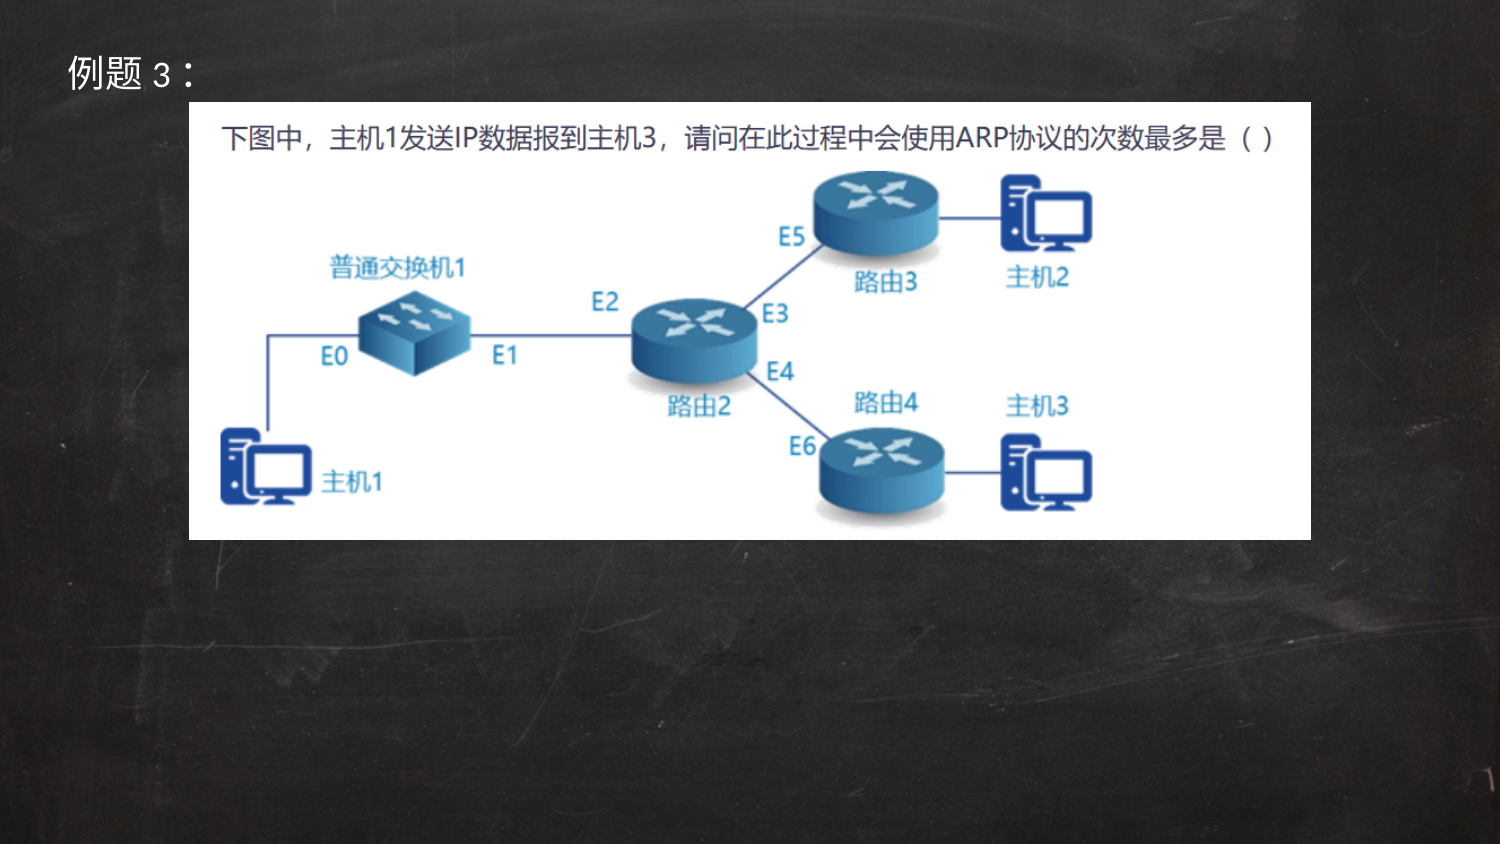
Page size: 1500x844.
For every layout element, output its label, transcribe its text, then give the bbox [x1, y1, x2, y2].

picture [0, 0, 1500, 844]
text_box 例题3： [53, 20, 1400, 103]
